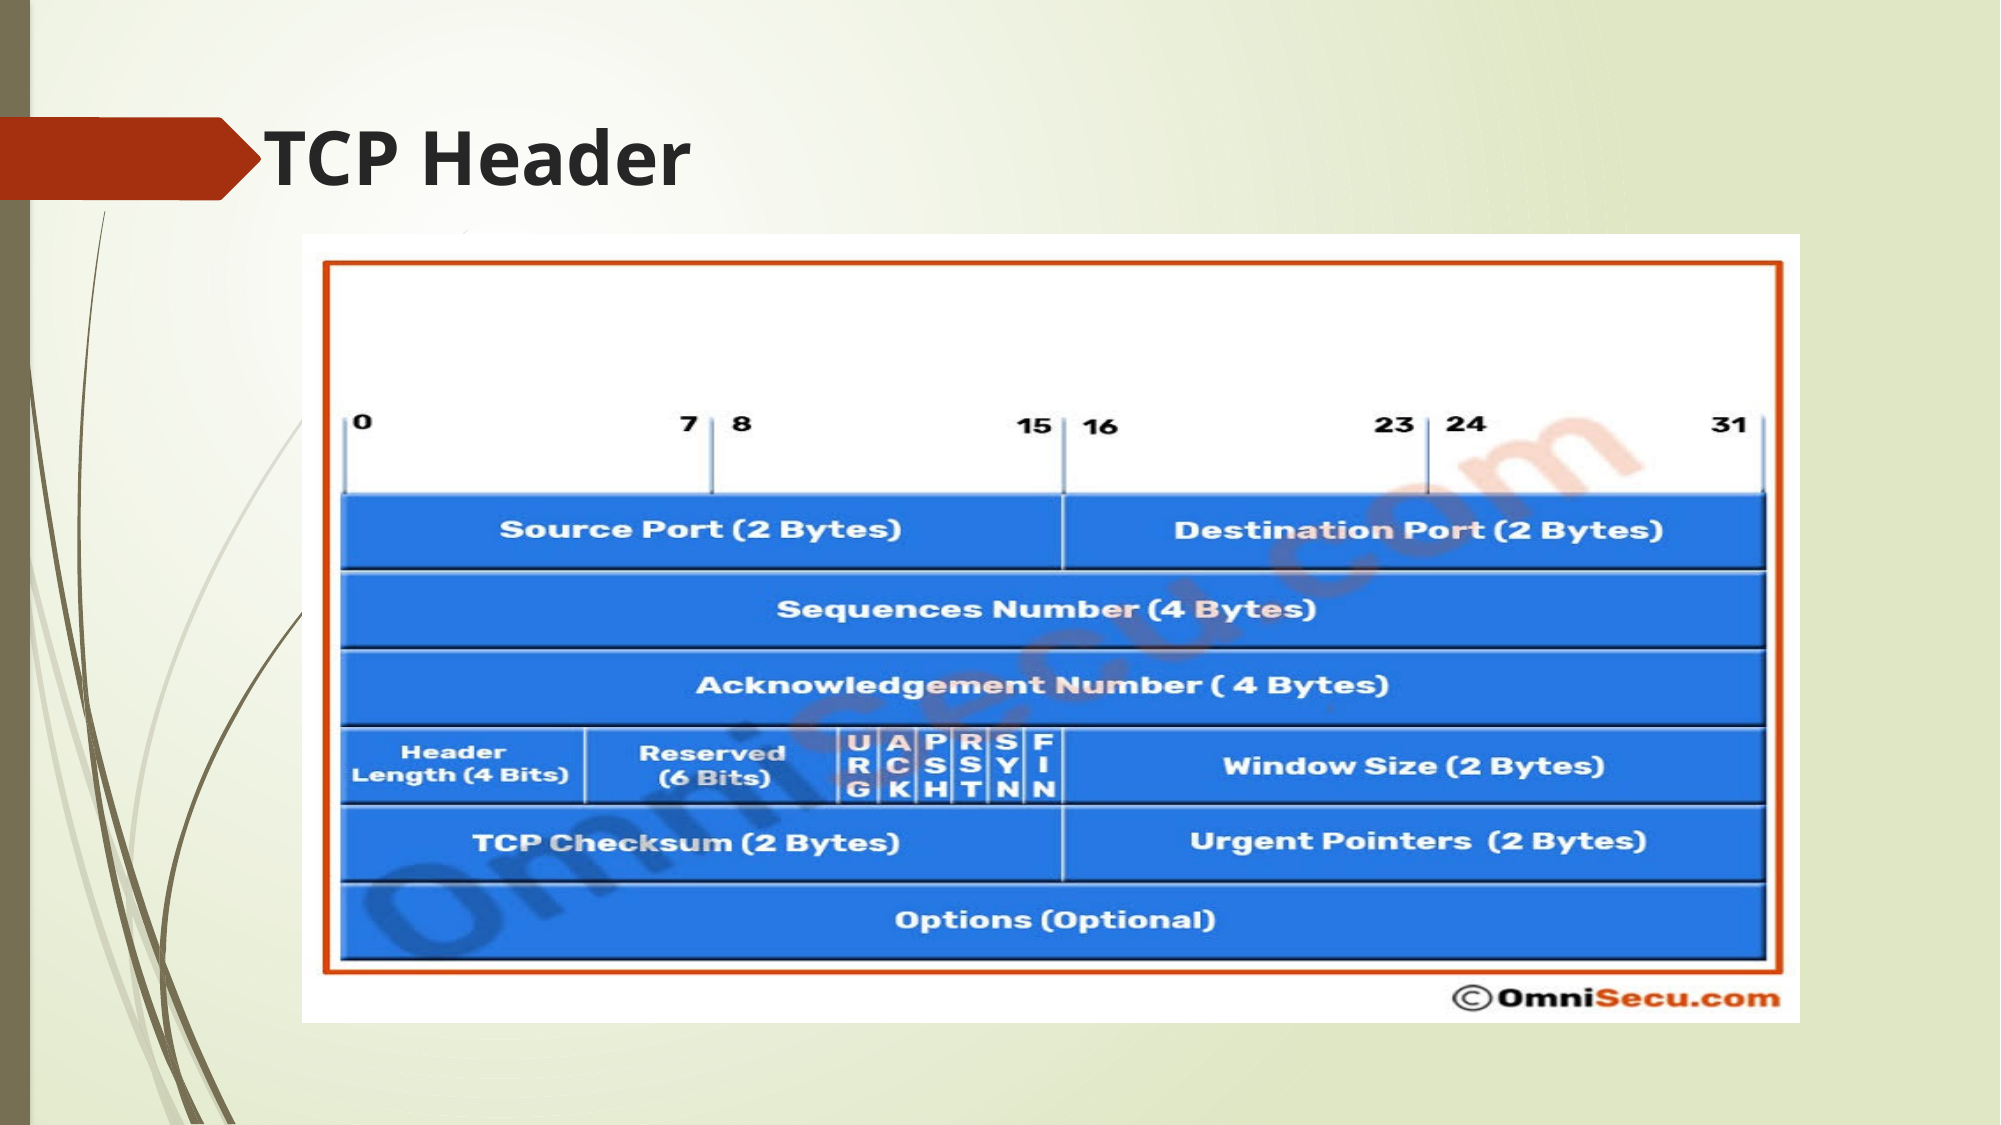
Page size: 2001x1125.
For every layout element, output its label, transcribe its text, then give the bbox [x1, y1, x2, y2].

title TCP Header [0, 102, 1210, 313]
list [301, 234, 1801, 1023]
